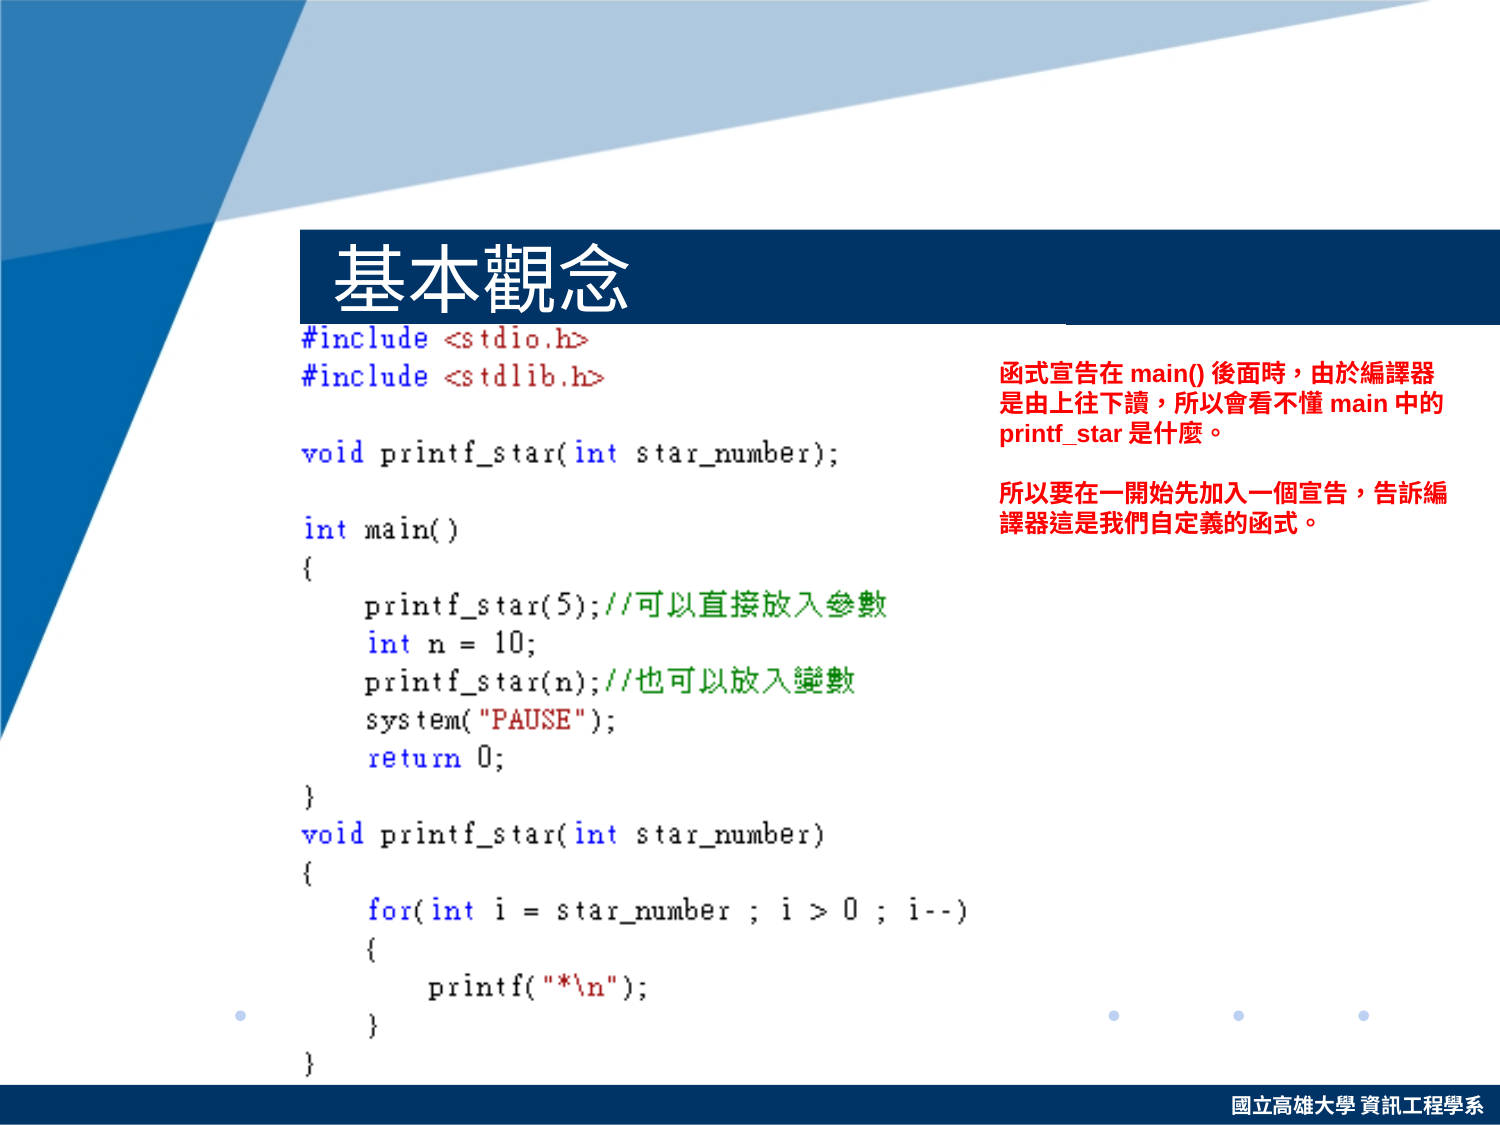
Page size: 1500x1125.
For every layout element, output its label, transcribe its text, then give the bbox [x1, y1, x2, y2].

picture [0, 0, 1500, 842]
text_box 函式宣告在main()後面時，由於編譯器是由上往下讀，所以會看不懂main中的printf_star是什麼。 所以要在一開始先加入一個宣告，告訴編譯器這是我們自定義的函式。 [1066, 349, 1475, 545]
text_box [299, 324, 1066, 1084]
title 基本觀念 [300, 229, 1500, 325]
